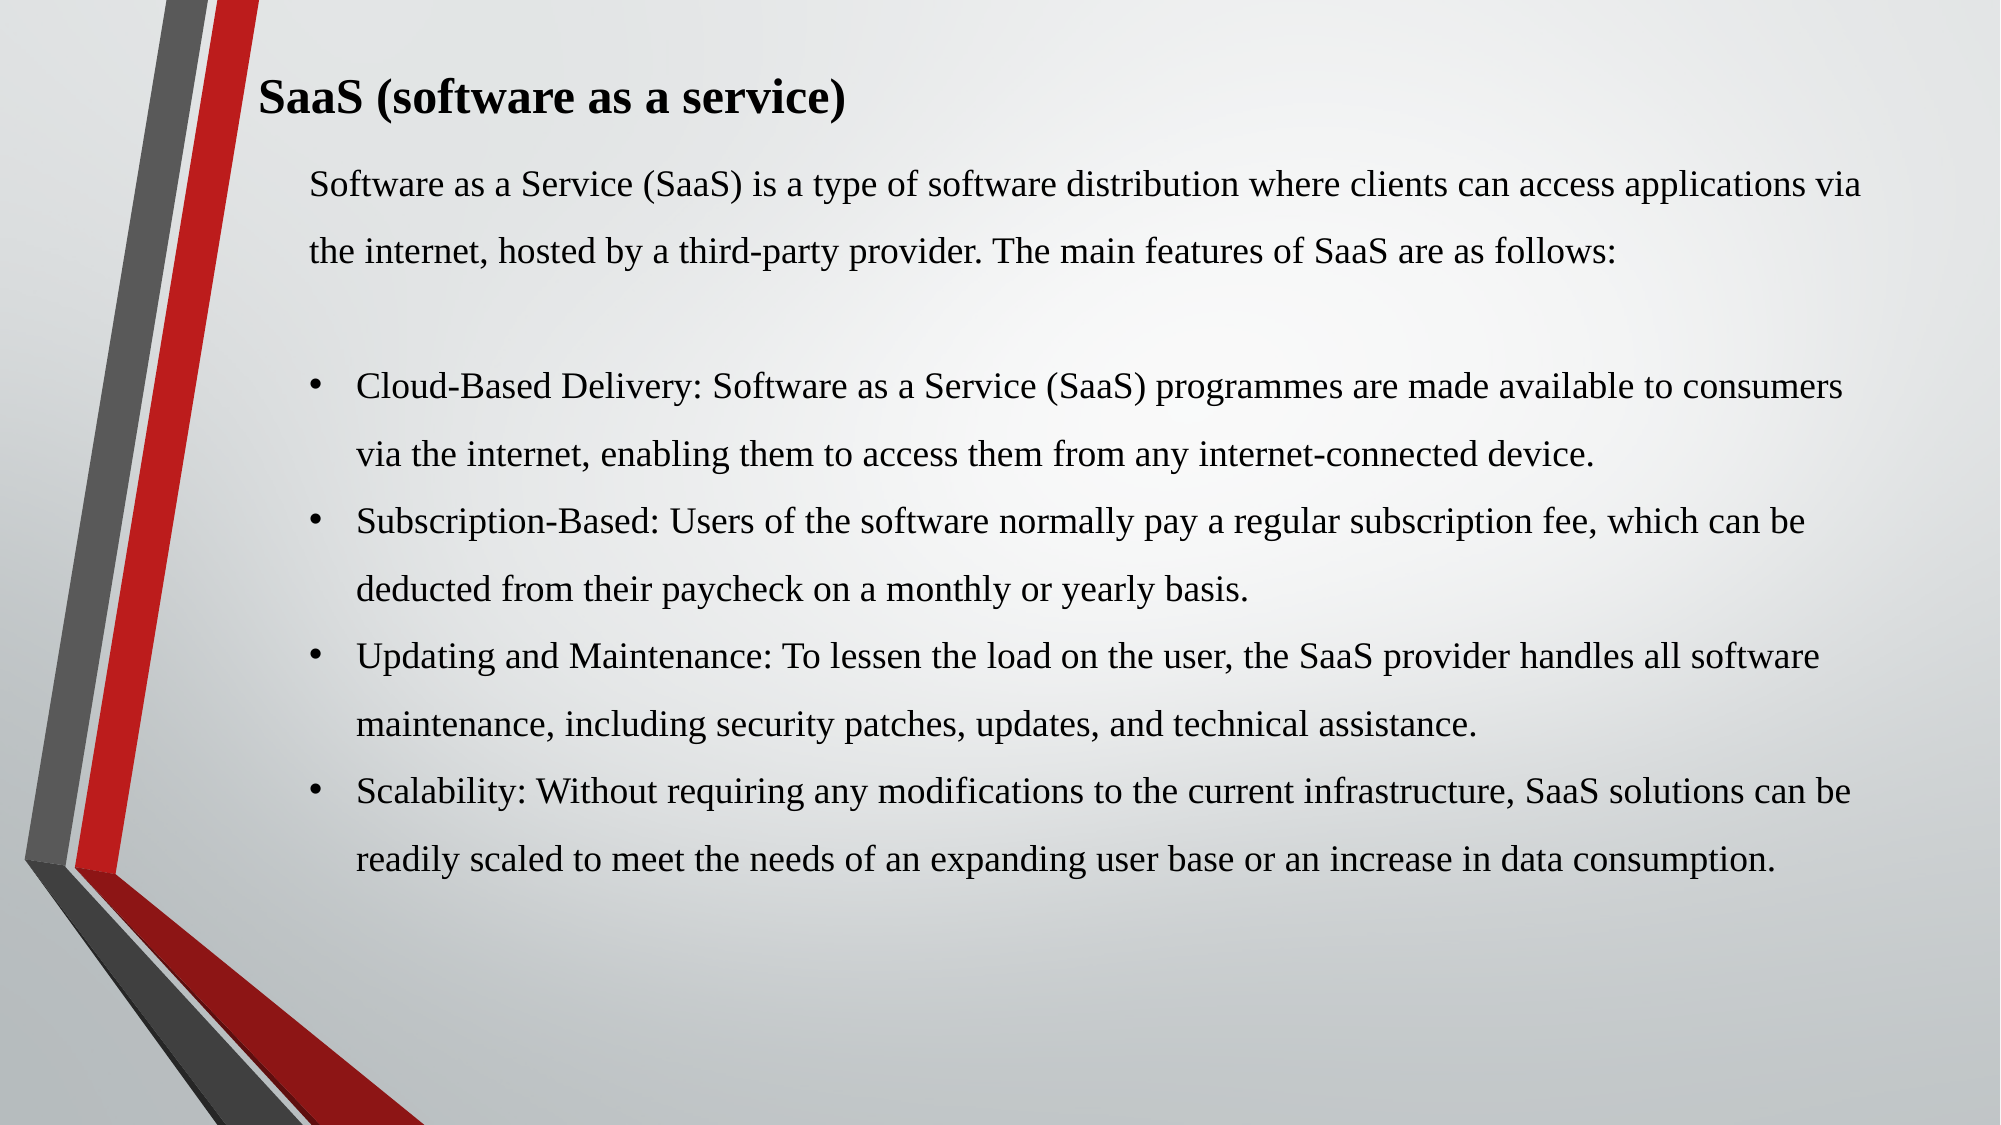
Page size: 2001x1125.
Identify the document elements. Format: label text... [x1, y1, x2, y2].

text_box Software as a Service (SaaS) is a type of software distribution where clients can access applications via the internet, hosted by a third-party provider. The main features of SaaS are as follows: Cloud-Based Delivery: Software as a Service (SaaS) programmes are made available to consumers via the internet, enabling them to access them from any internet-connected device. Subscription-Based: Users of the software normally pay a regular subscription fee, which can be deducted from their paycheck on a monthly or yearly basis. Updating and Maintenance: To lessen the load on the user, the SaaS provider handles all software maintenance, including security patches, updates, and technical assistance. Scalability: Without requiring any modifications to the current infrastructure, SaaS solutions can be readily scaled to meet the needs of an expanding user base or an increase in data consumption. [294, 129, 1887, 1089]
text_box SaaS (software as a service) [243, 56, 1887, 143]
